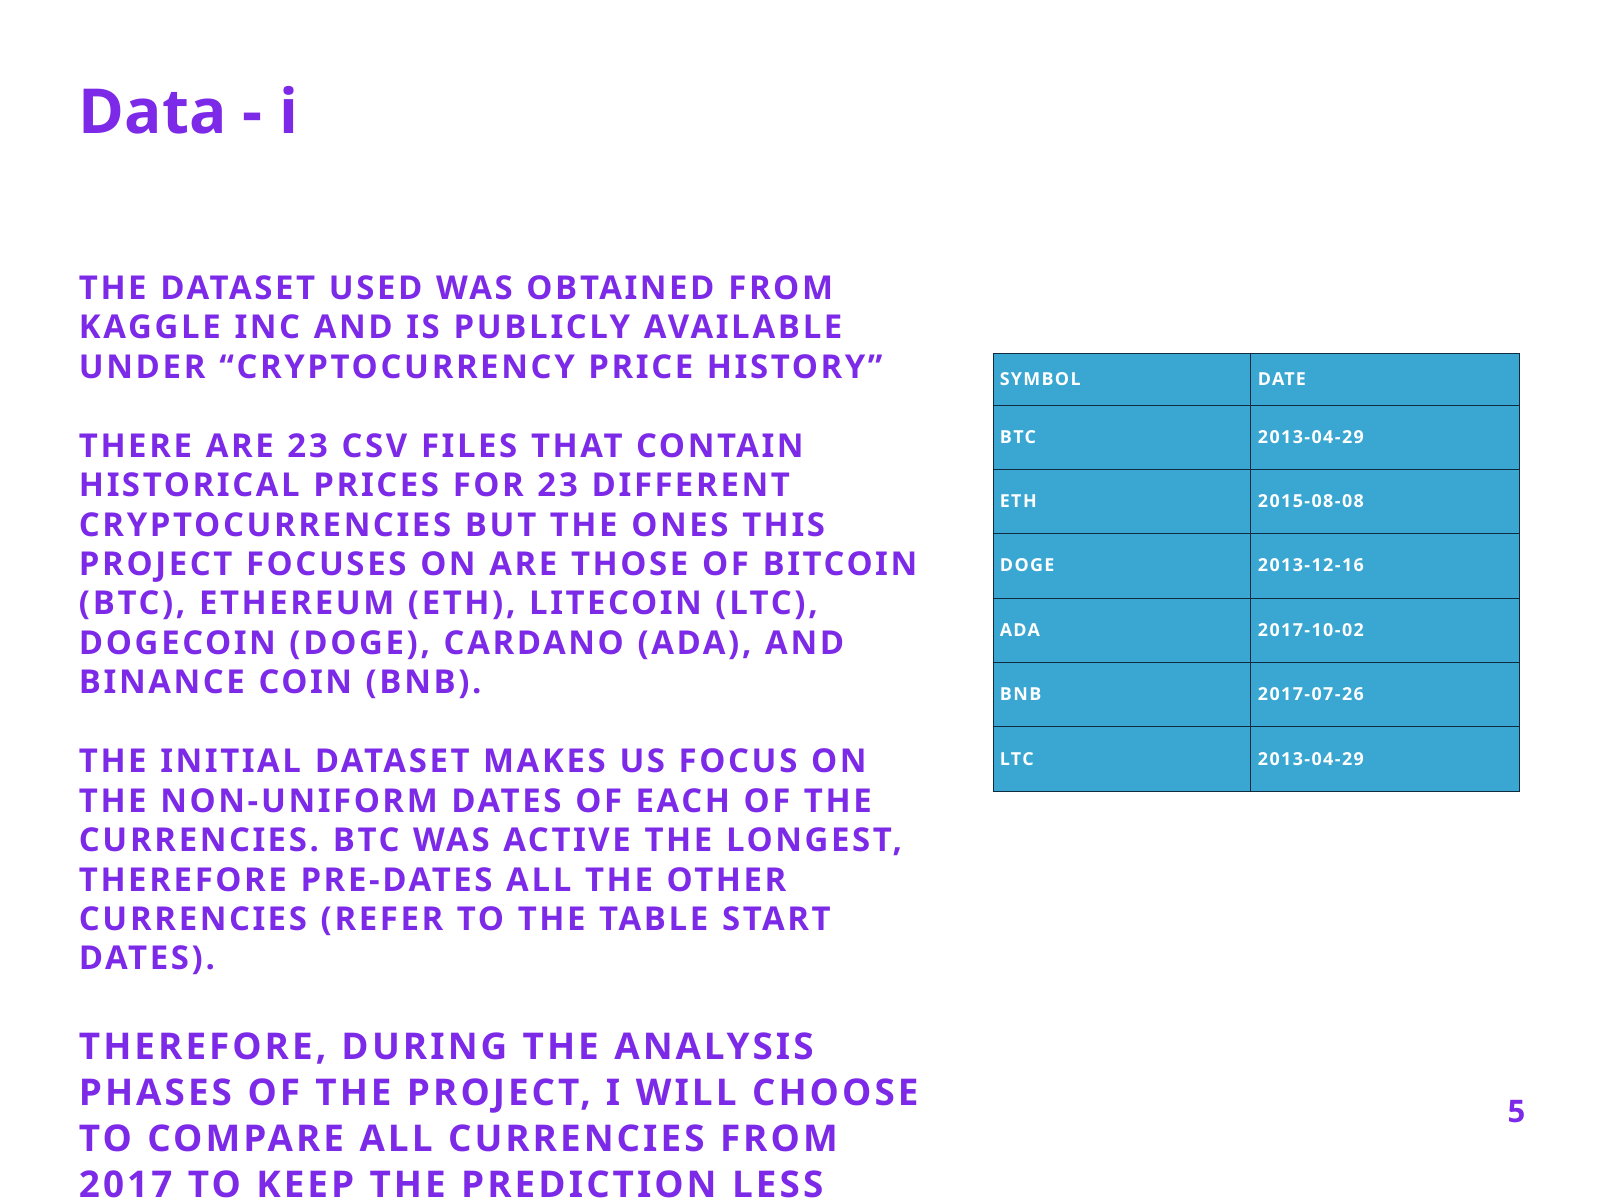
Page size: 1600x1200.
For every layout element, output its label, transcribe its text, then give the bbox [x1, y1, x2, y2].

table_cell BNB [994, 663, 1250, 726]
table_header DATE [1251, 354, 1519, 405]
text_box THE DATASET USED WAS OBTAINED FROM KAGGLE INC AND IS PUBLICLY AVAILABLE UNDER “CRYPTOCURRENCY PRICE HISTORY” THERE ARE 23 CSV FILES THAT CONTAIN HISTORICAL PRICES FOR 23 DIFFERENT CRYPTOCURRENCIES BUT THE ONES THIS PROJECT FOCUSES ON ARE THOSE OF BITCOIN (BTC), ETHEREUM (ETH), LITECOIN (LTC), DOGECOIN (DOGE), CARDANO (ADA), AND BINANCE COIN (BNB). THE INITIAL DATASET MAKES US FOCUS ON THE NON-UNIFORM DATES OF EACH OF THE CURRENCIES. BTC WAS ACTIVE THE LONGEST, THEREFORE PRE-DATES ALL THE OTHER CURRENCIES (REFER TO THE TABLE START DATES). THEREFORE, DURING THE ANALYSIS PHASES OF THE PROJECT, I WILL CHOOSE TO COMPARE ALL CURRENCIES FROM 2017 TO KEEP THE PREDICTION LESS BIASED AND FROM A MORE UNIFORM PAST DATA—WHICH I HAVE SAVED UNDER A DIFFERENT FILE NAMED ‘CRYPTOCURRENCY_MARKETS.CSV’ [78, 266, 944, 1200]
table_cell 2013-04-29 [1251, 406, 1519, 469]
table_cell 2013-12-16 [1251, 534, 1519, 598]
table_cell BTC [994, 406, 1250, 469]
table_cell 2015-08-08 [1251, 470, 1519, 533]
text_box 5 [1437, 1090, 1526, 1129]
table_cell ADA [994, 599, 1250, 662]
table_cell 2013-04-29 [1251, 727, 1519, 791]
table_cell 2017-10-02 [1251, 599, 1519, 662]
table_cell DOGE [994, 534, 1250, 598]
table_header SYMBOL [994, 354, 1250, 405]
table_cell LTC [994, 727, 1250, 791]
table_cell 2017-07-26 [1251, 663, 1519, 726]
text_box Data - i [78, 87, 1527, 147]
table_cell ETH [994, 470, 1250, 533]
